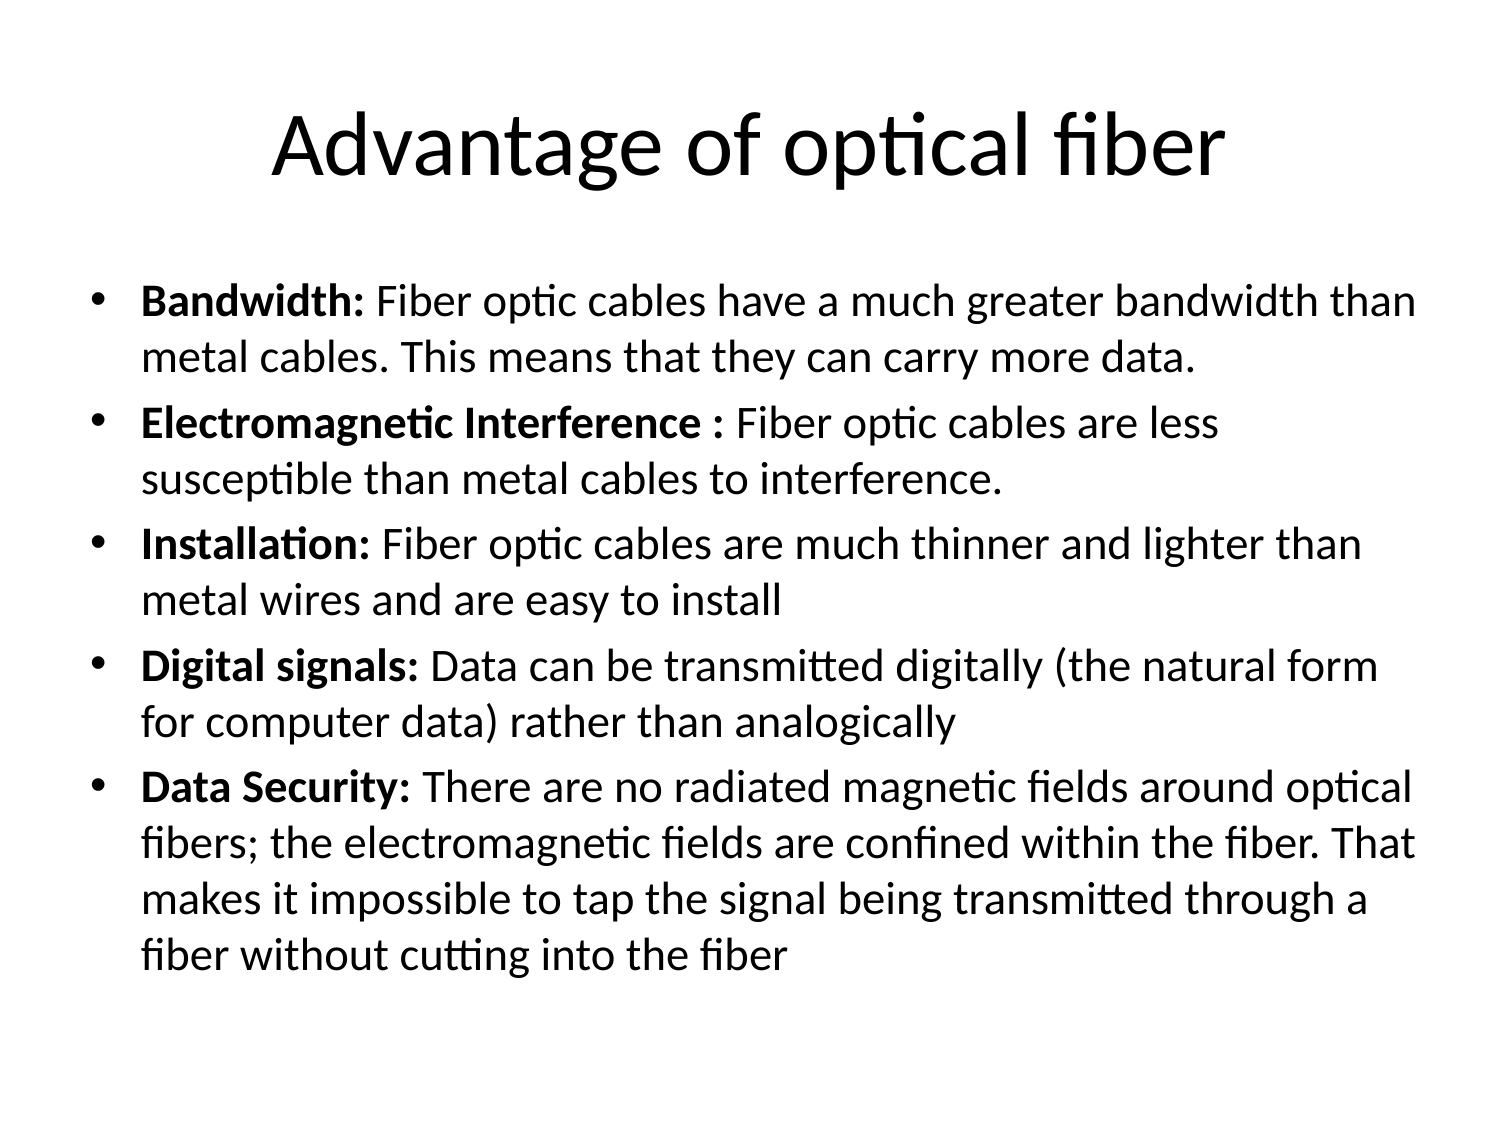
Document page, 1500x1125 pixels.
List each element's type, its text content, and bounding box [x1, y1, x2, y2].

title Advantage of optical fiber [75, 45, 1425, 233]
list Bandwidth: Fiber optic cables have a much greater bandwidth than metal cables. This means that they can carry more data. Electromagnetic Interference : Fiber optic cables are less susceptible than metal cables to interference. Installation: Fiber optic cables are much thinner and lighter than metal wires and are easy to install Digital signals: Data can be transmitted digitally (the natural form for computer data) rather than analogically Data Security: There are no radiated magnetic fields around optical fibers; the electromagnetic fields are confined within the fiber. That makes it impossible to tap the signal being transmitted through a fiber without cutting into the fiber [75, 262, 1450, 1005]
